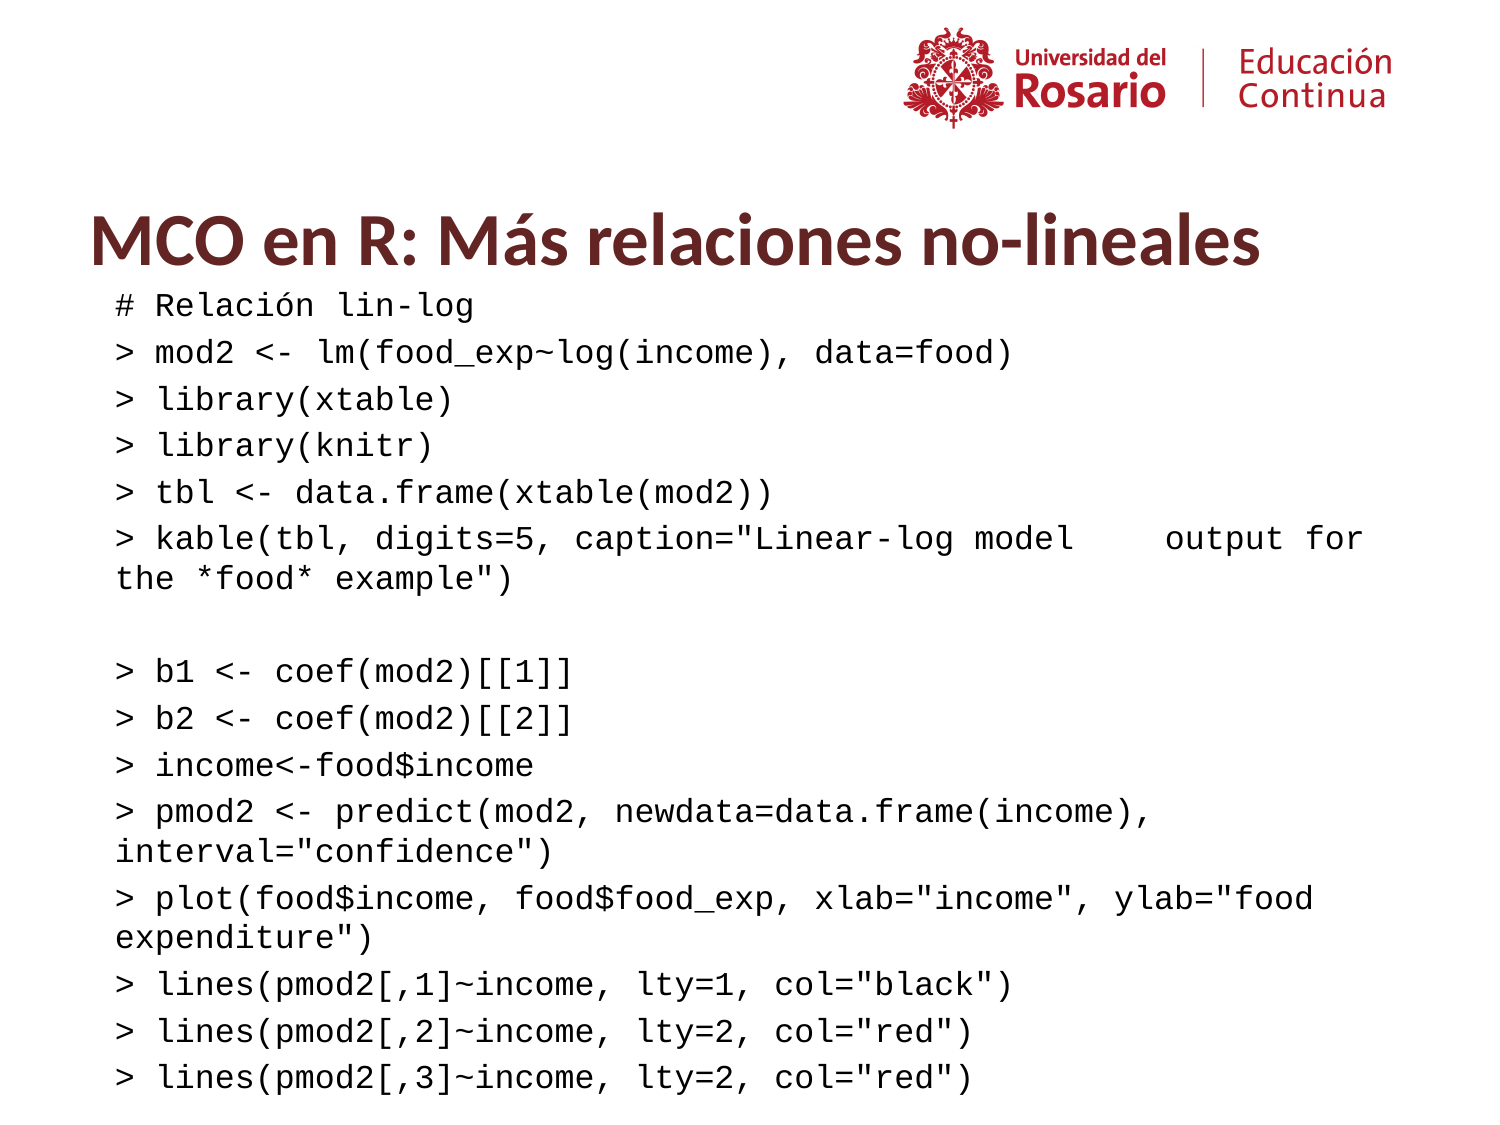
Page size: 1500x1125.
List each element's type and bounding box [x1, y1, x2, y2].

list [0, 0, 1499, 1076]
